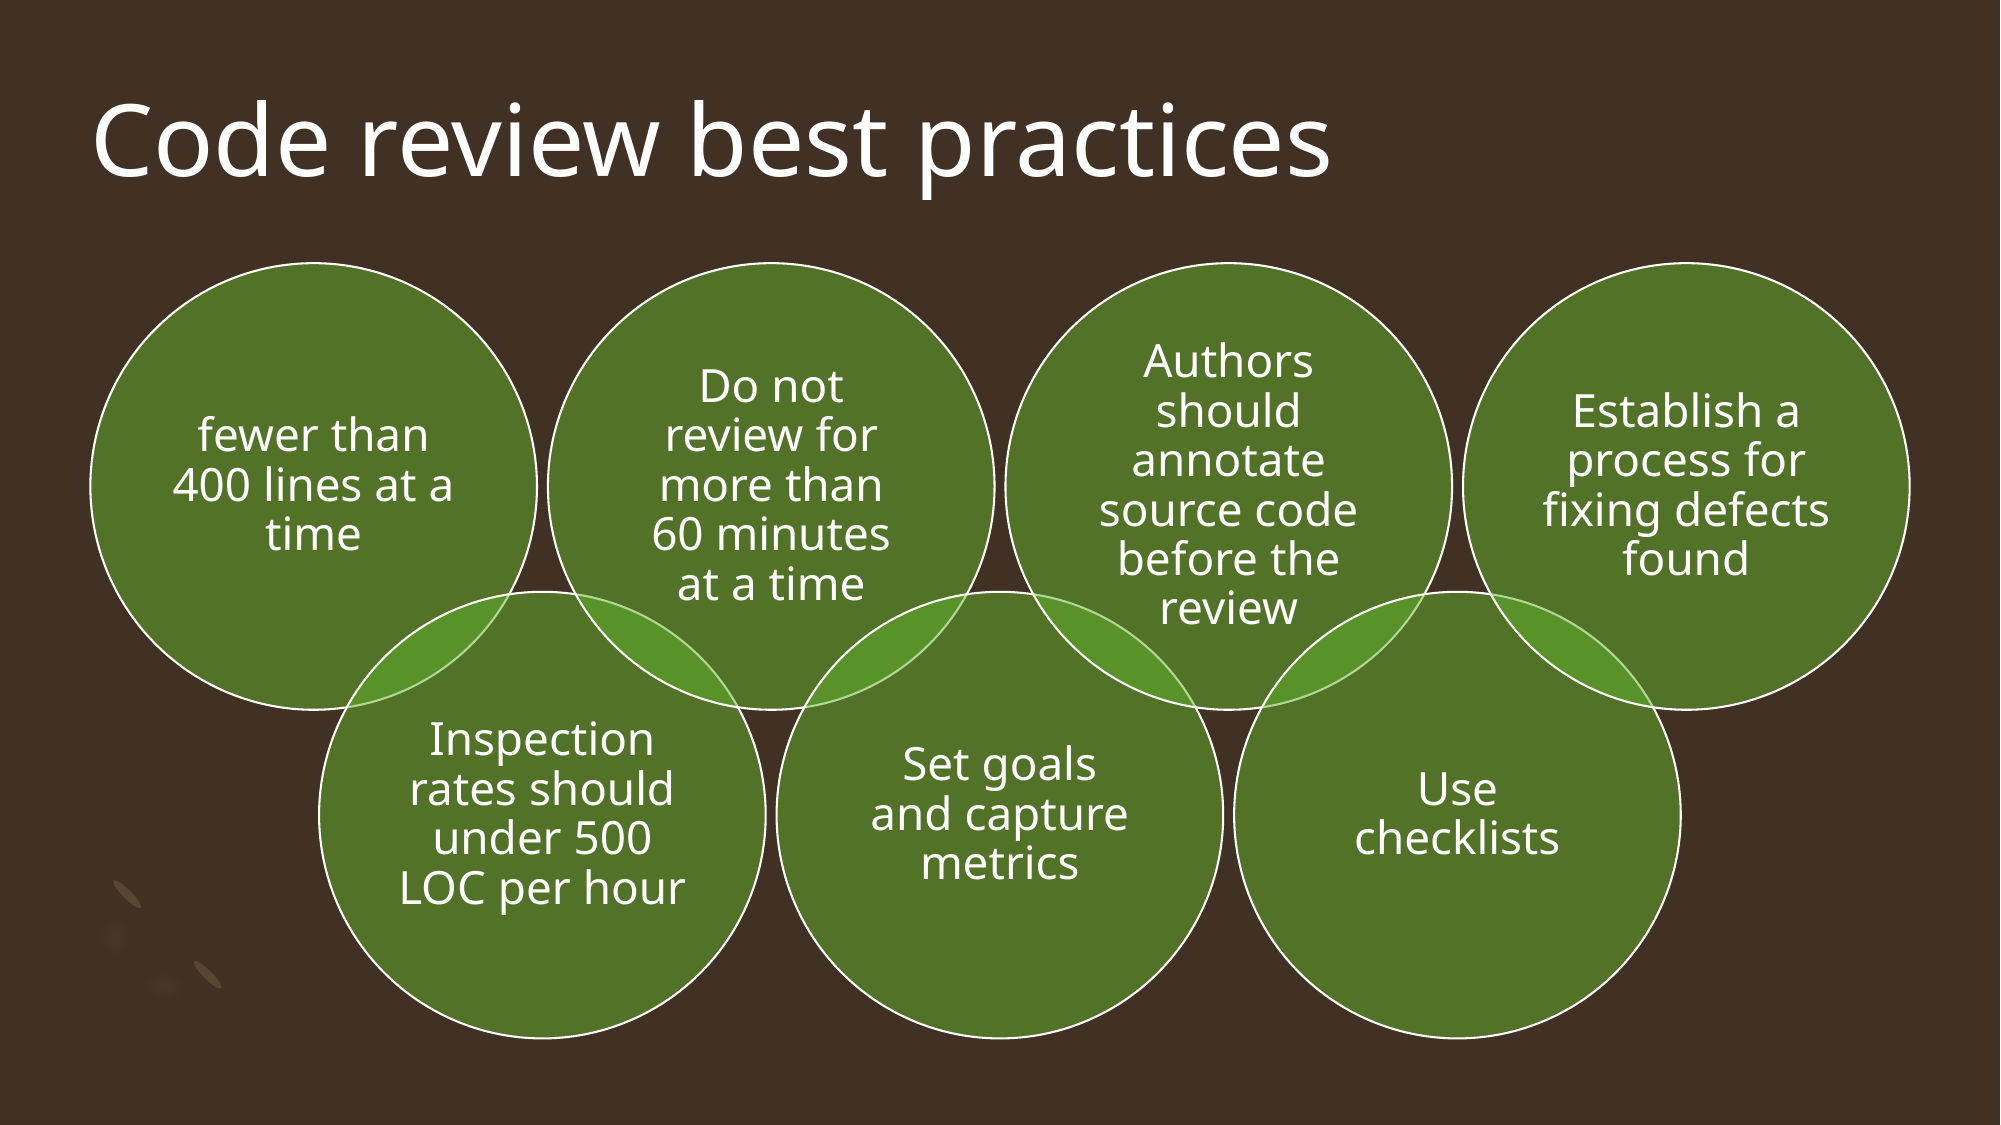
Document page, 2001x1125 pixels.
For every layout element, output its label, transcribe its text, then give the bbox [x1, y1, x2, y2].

title Code review best practices [90, 90, 1910, 212]
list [90, 212, 1910, 1090]
